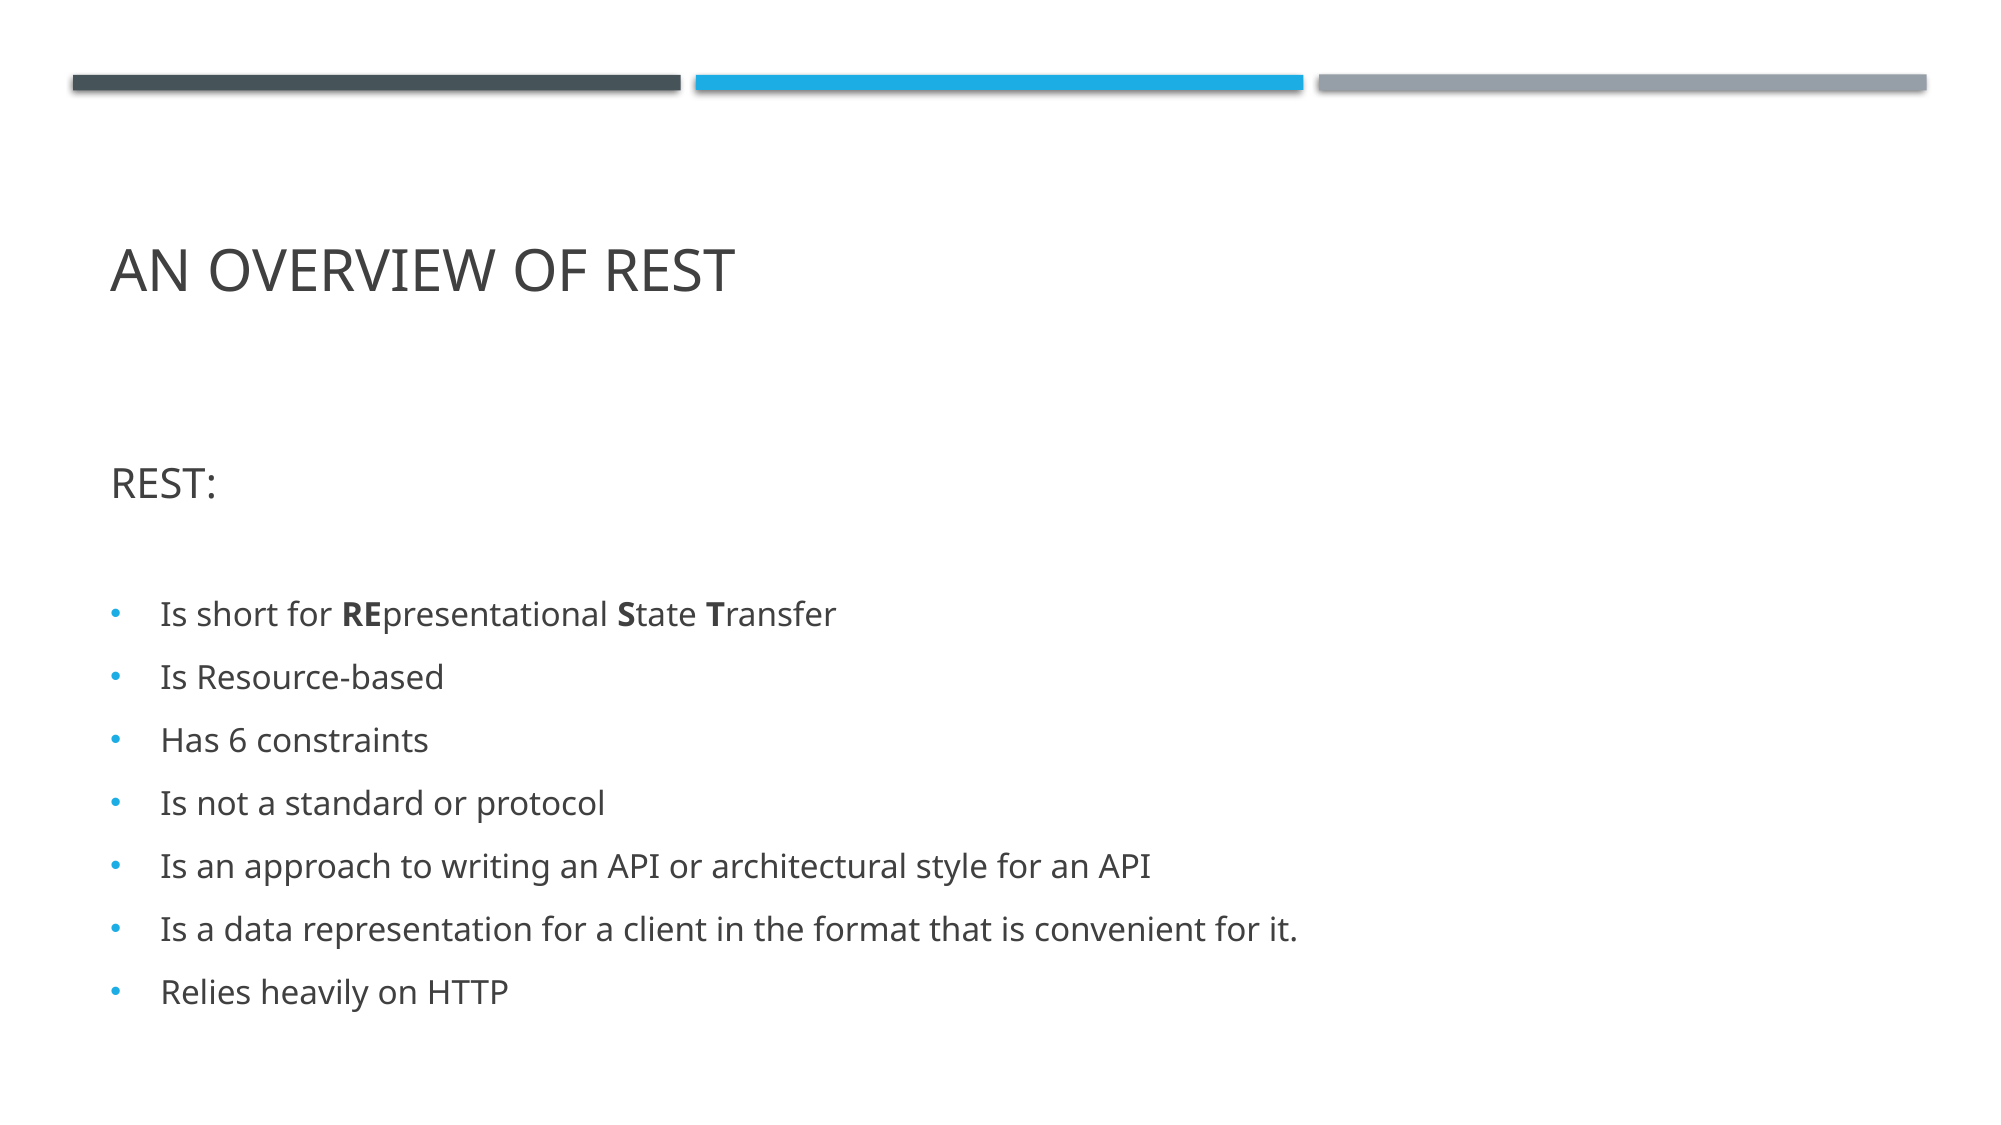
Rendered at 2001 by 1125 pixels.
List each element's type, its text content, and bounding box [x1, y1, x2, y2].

list REST: Is short for REpresentational State Transfer Is Resource-based Has 6 constraints Is not a standard or protocol Is an approach to writing an API or architectural style for an API Is a data representation for a client in the format that is convenient for it. Relies heavily on HTTP [95, 383, 1905, 1075]
title An overview of rest [95, 115, 1905, 311]
